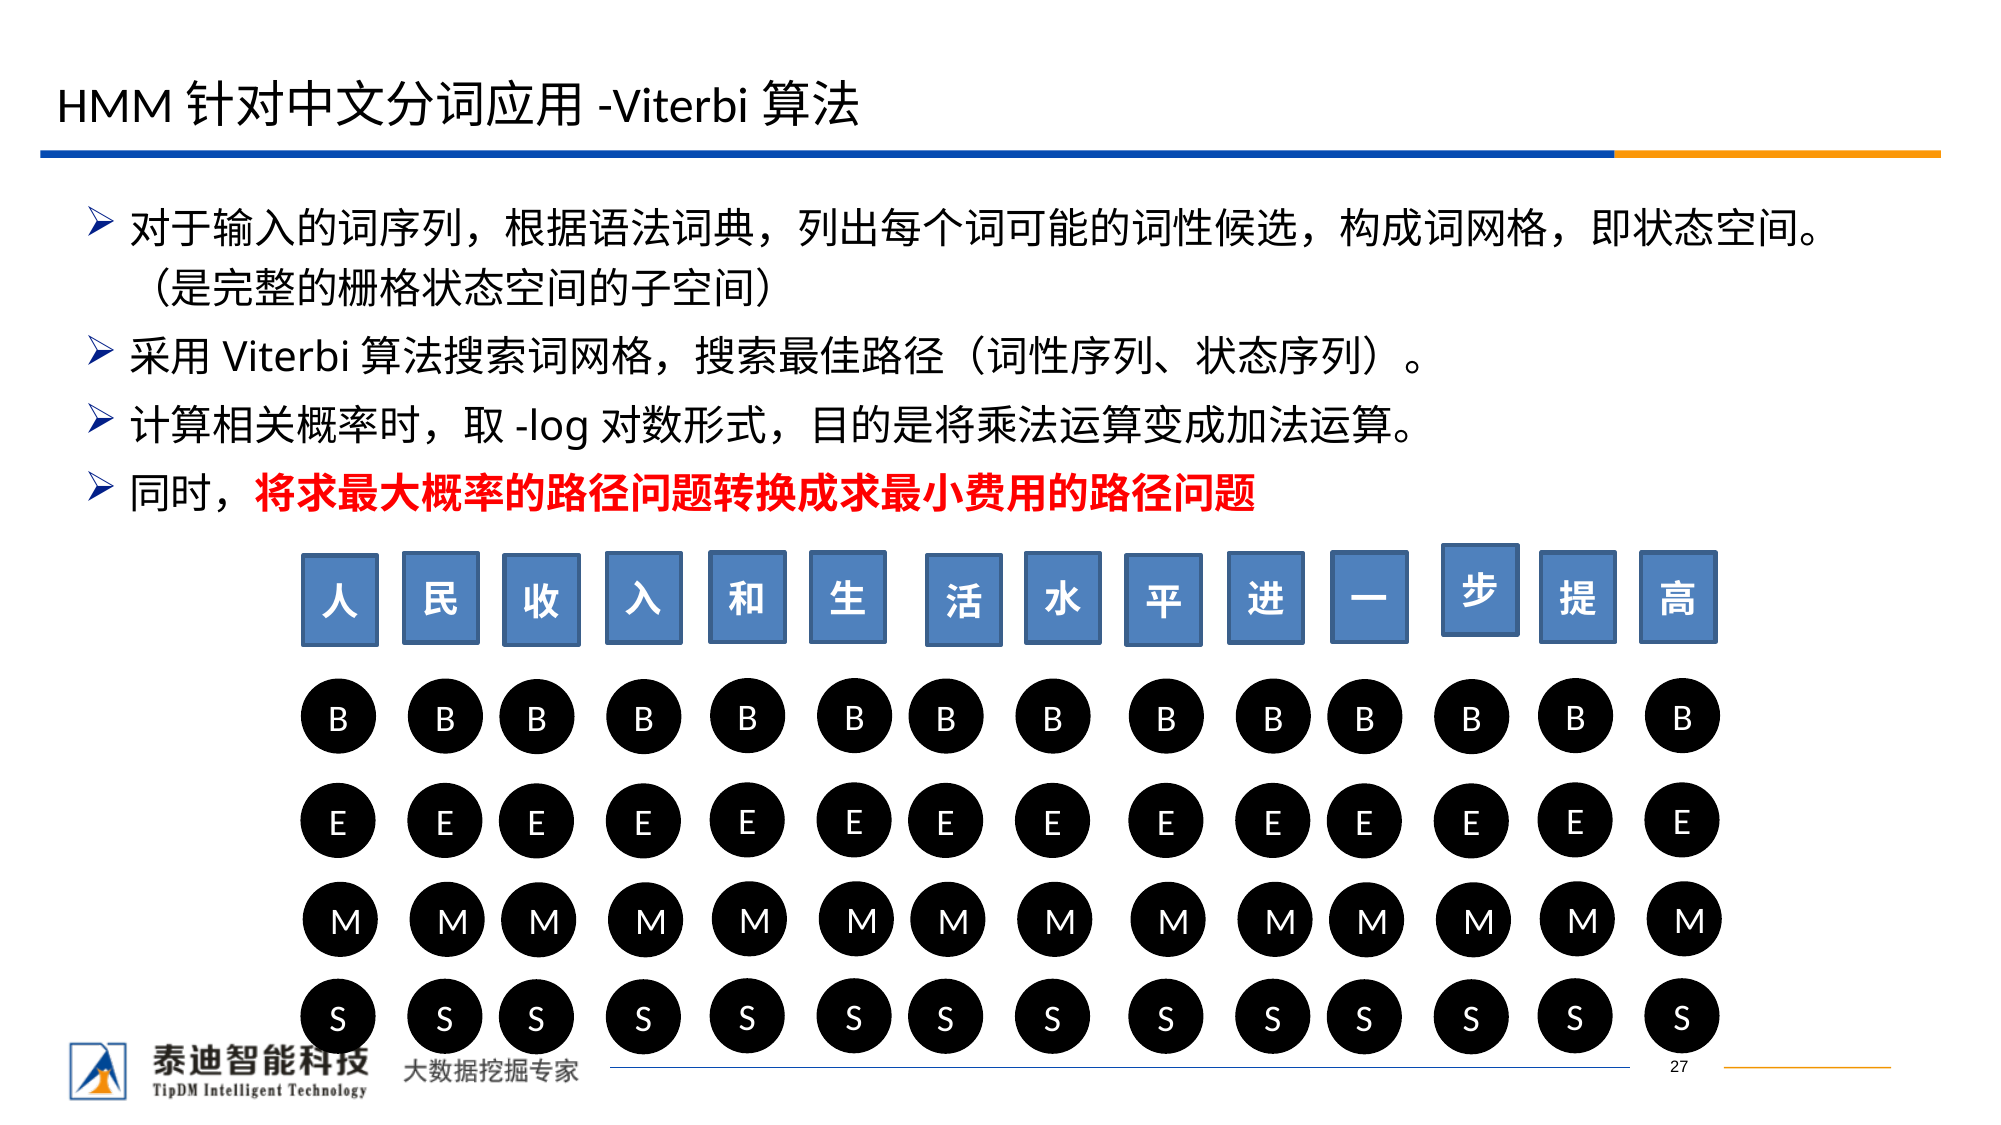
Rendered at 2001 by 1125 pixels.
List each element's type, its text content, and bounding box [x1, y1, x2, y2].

text_box B [1538, 678, 1614, 754]
text_box B [1015, 678, 1091, 754]
text_box E [1014, 782, 1091, 858]
text_box M [1539, 881, 1615, 957]
text_box E [605, 783, 681, 859]
picture [40, 1028, 617, 1107]
text_box S [709, 978, 785, 1054]
text_box M [608, 882, 684, 958]
text_box E [1128, 782, 1204, 858]
text_box B [1434, 679, 1510, 755]
text_box S [816, 978, 892, 1054]
text_box M [1435, 882, 1512, 958]
text_box E [908, 782, 984, 858]
text_box B [606, 679, 682, 755]
text_box M [1017, 881, 1093, 957]
text_box M [501, 882, 577, 958]
text_box M [409, 881, 485, 957]
text_box S [498, 979, 574, 1055]
text_box E [1433, 783, 1509, 859]
text_box B [300, 678, 377, 754]
text_box M [1646, 881, 1722, 957]
text_box S [1235, 978, 1311, 1054]
text_box S [1128, 978, 1204, 1054]
text_box S [300, 978, 376, 1054]
text_box E [1235, 782, 1311, 858]
title HMM针对中文分词应用-Viterbi算法 [41, 58, 1842, 146]
list 对于输入的词序列，根据语法词典，列出每个词可能的词性候选，构成词网格，即状态空间。（是完整的栅格状态空间的子空间） 采用Viterbi算法搜索词网格，搜索最佳路径（词性序列、状态序列）。 计算相关概率时，取-log对数形式，目的是将乘法运算变成加法运算。 同时，将求最大概率的路径问题转换成求最小费用的路径问题 [69, 184, 1892, 1003]
text_box S [1433, 979, 1509, 1055]
text_box B [1235, 678, 1311, 754]
text_box E [1537, 782, 1613, 858]
text_box B [908, 678, 984, 754]
text_box M [1130, 881, 1206, 957]
text_box E [498, 783, 574, 859]
text_box M [818, 881, 894, 957]
text_box B [1327, 679, 1403, 755]
text_box S [1014, 978, 1091, 1054]
text_box B [817, 678, 893, 754]
text_box B [710, 678, 786, 754]
text_box E [300, 782, 376, 858]
text_box M [910, 881, 986, 957]
text_box S [1537, 978, 1613, 1054]
text_box E [407, 782, 483, 858]
text_box S [908, 978, 984, 1054]
text_box M [302, 881, 378, 957]
text_box B [407, 678, 483, 754]
text_box M [1329, 882, 1405, 958]
text_box M [1237, 881, 1313, 957]
text_box B [1128, 678, 1204, 754]
text_box E [1644, 782, 1720, 858]
text_box E [816, 782, 892, 858]
text_box E [709, 782, 785, 858]
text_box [302, 544, 1716, 646]
text_box S [605, 979, 681, 1055]
text_box S [407, 978, 483, 1054]
text_box S [1326, 979, 1402, 1055]
text_box S [1644, 978, 1720, 1054]
text_box M [711, 881, 787, 957]
text_box B [499, 679, 575, 755]
text_box E [1326, 783, 1402, 859]
text_box B [1644, 678, 1721, 754]
